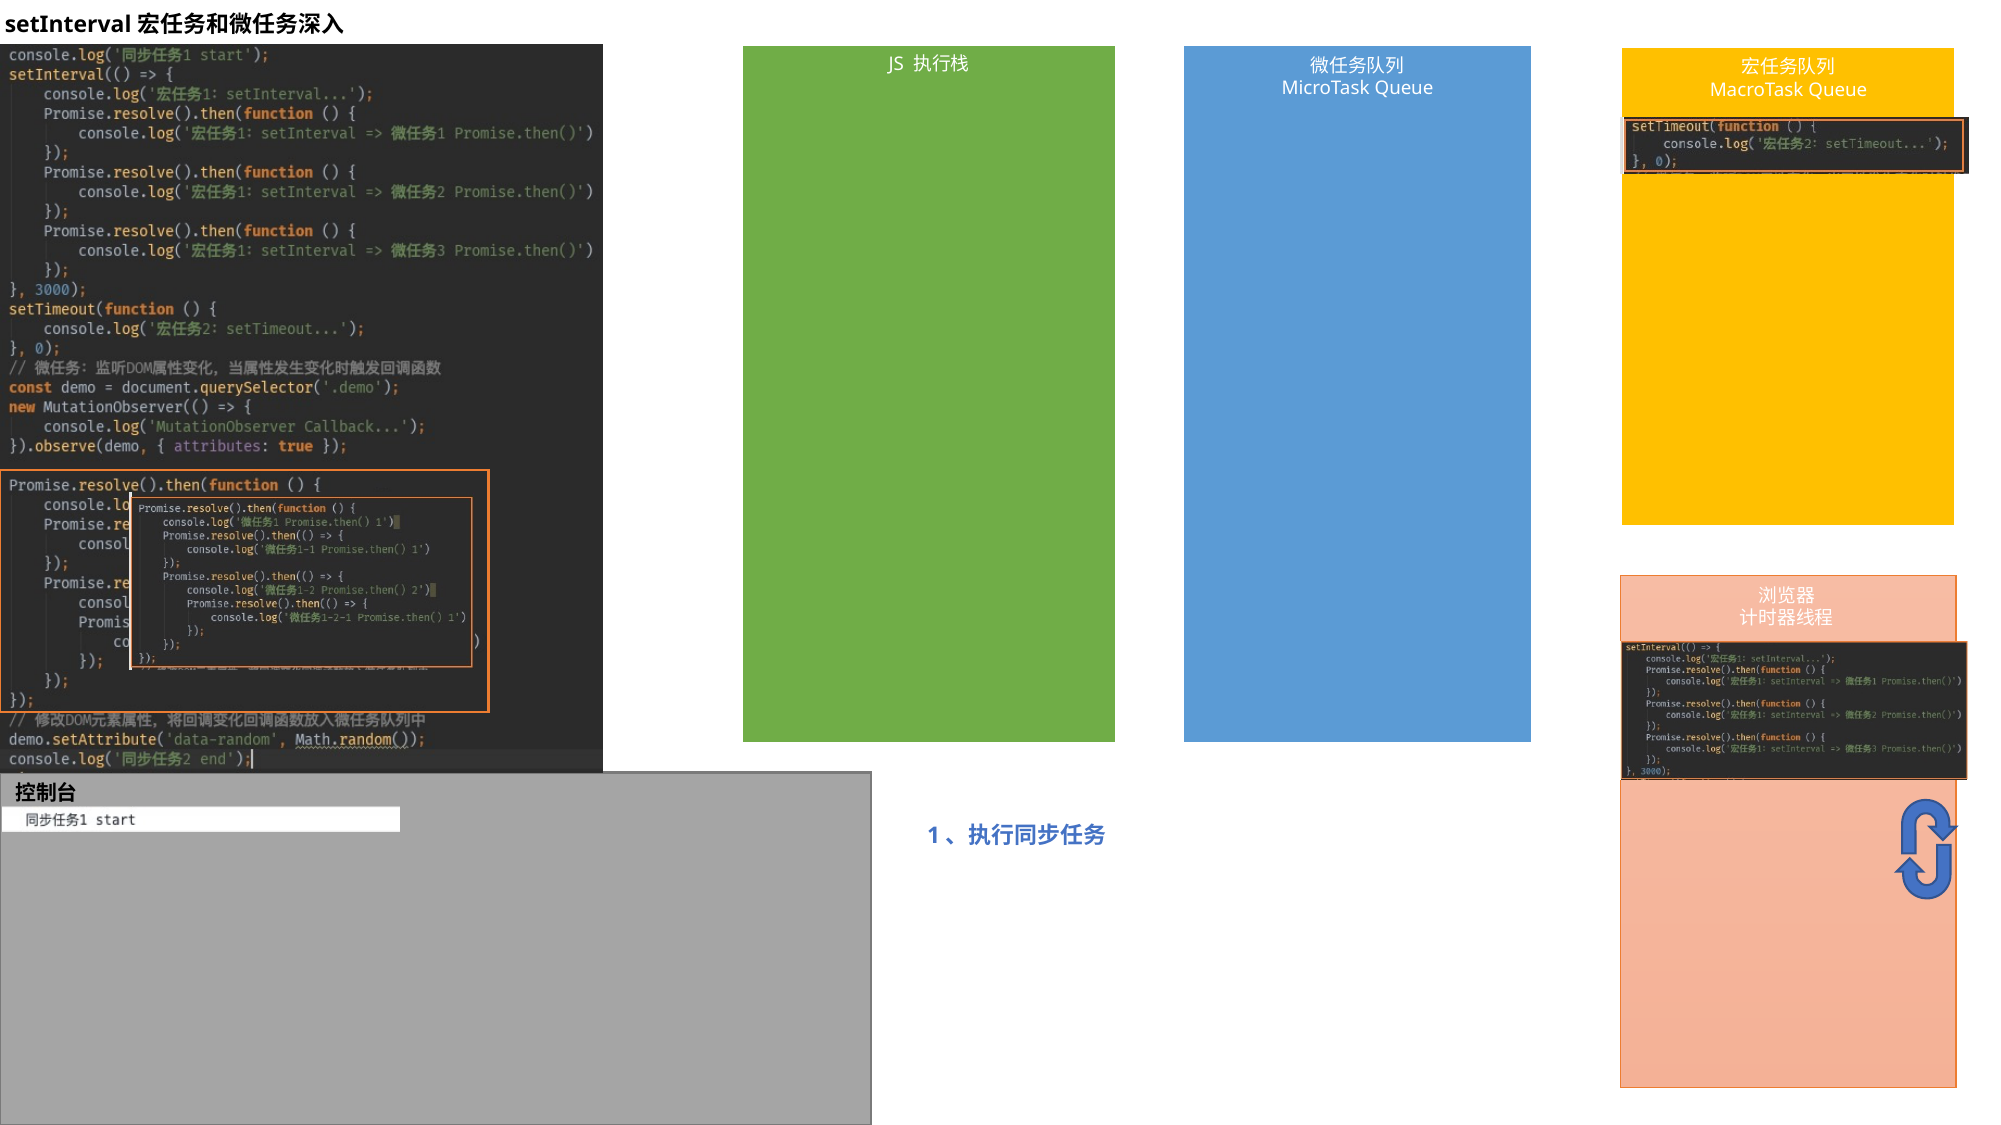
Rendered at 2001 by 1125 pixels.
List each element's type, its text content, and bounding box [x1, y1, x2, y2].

picture [1620, 117, 1969, 174]
picture [1620, 641, 1969, 780]
text_box 微任务队列 MicroTask Queue [1266, 45, 1448, 106]
text_box JS 执行栈 [873, 44, 985, 82]
text_box setInterval宏任务和微任务深入 [0, 1, 359, 44]
picture [0, 44, 603, 773]
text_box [1620, 575, 1957, 641]
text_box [1620, 174, 1957, 527]
text_box [1181, 43, 1534, 745]
text_box 1、执行同步任务 [911, 812, 1122, 856]
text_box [1620, 780, 1957, 1088]
text_box [0, 771, 872, 1125]
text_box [1620, 46, 1957, 117]
text_box [740, 43, 1118, 745]
picture [2, 806, 401, 832]
text_box 控制台 [0, 773, 93, 813]
